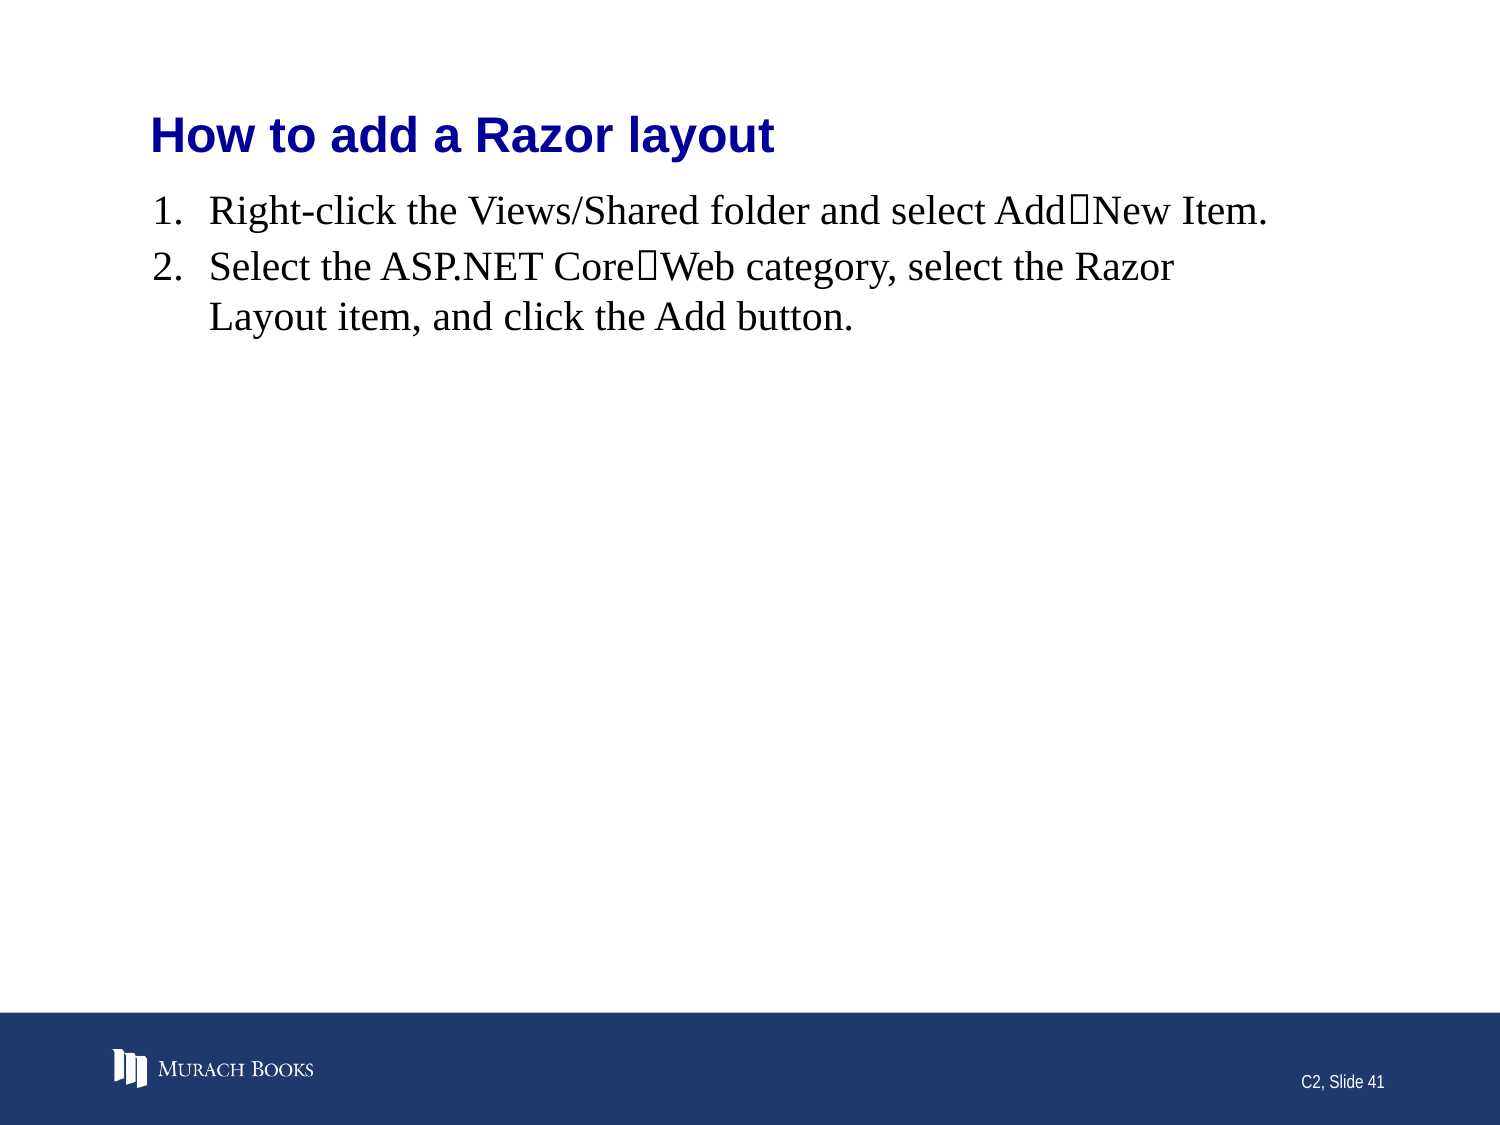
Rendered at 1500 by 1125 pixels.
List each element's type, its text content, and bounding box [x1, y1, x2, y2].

list Right-click the Views/Shared folder and select AddNew Item. Select the ASP.NET CoreWeb category, select the Razor Layout item, and click the Add button. [137, 174, 1363, 975]
title How to add a Razor layout [150, 102, 1350, 164]
footer [12, 1025, 463, 1100]
slide_number C2, Slide 41 [1087, 1025, 1400, 1100]
